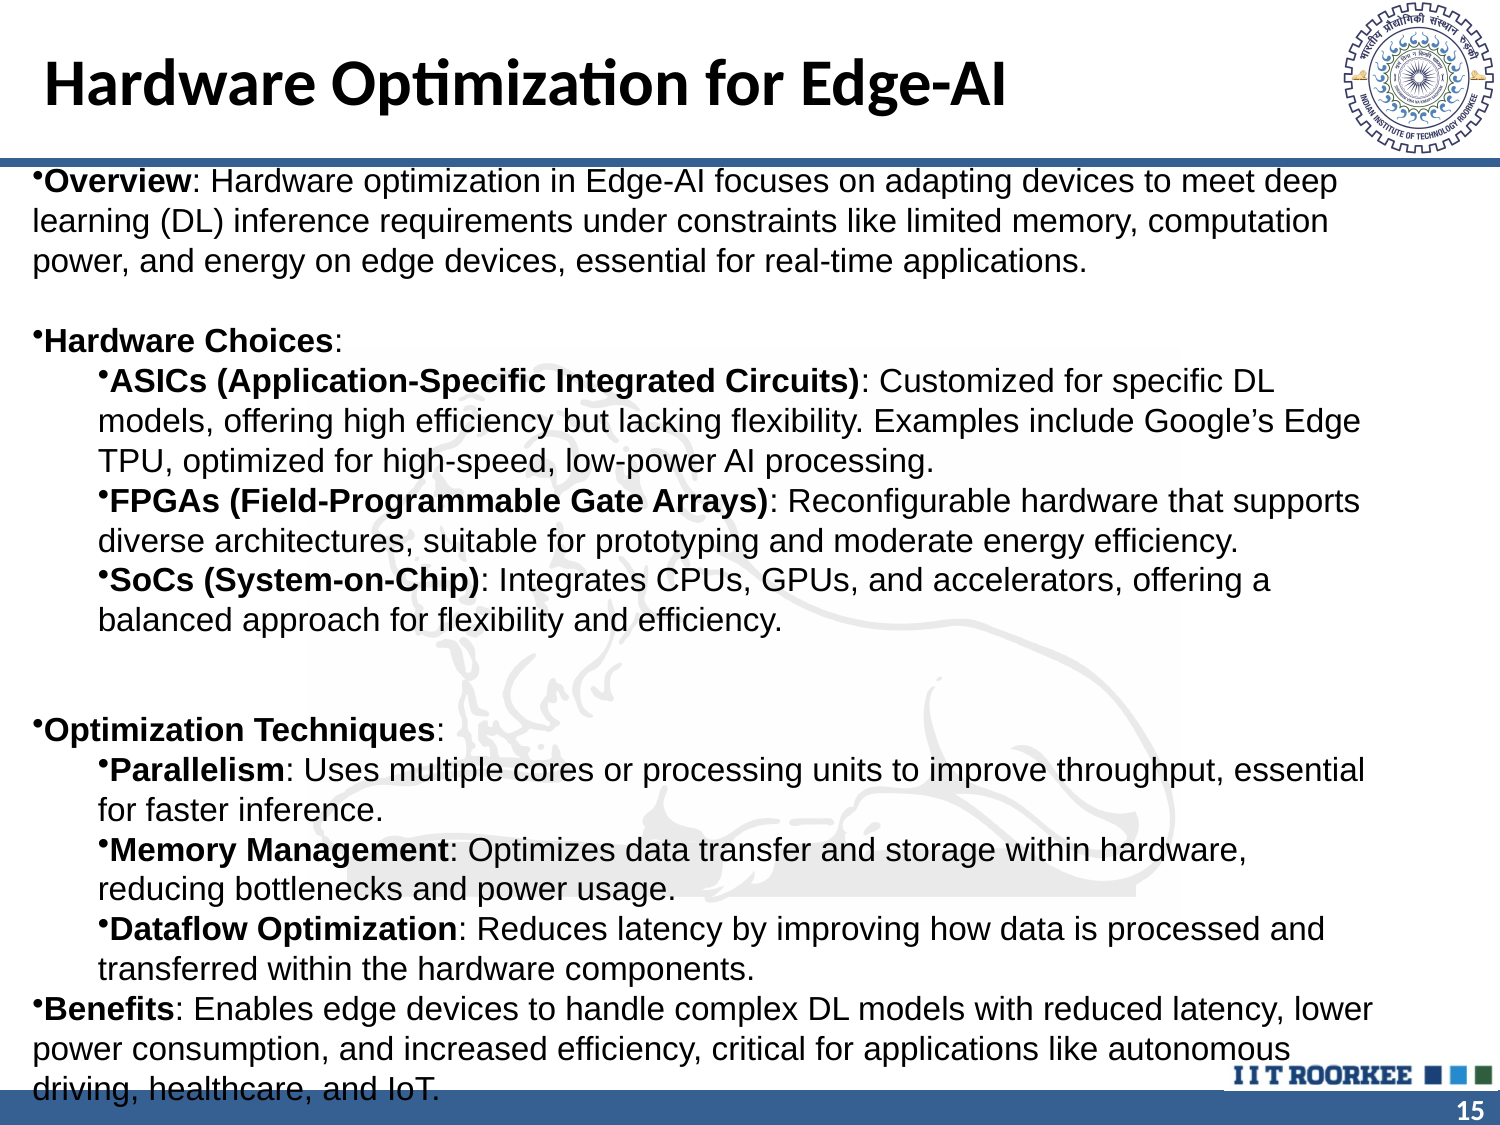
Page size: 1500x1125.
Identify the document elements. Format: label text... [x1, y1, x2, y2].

title Hardware Optimization for Edge-AI [29, 33, 1185, 125]
list Overview: Hardware optimization in Edge-AI focuses on adapting devices to meet deep learning (DL) inference requirements under constraints like limited memory, computation power, and energy on edge devices, essential for real-time applications. Hardware Choices: ASICs (Application-Specific Integrated Circuits): Customized for specific DL models, offering high efficiency but lacking flexibility. Examples include Google’s Edge TPU, optimized for high-speed, low-power AI processing. FPGAs (Field-Programmable Gate Arrays): Reconfigurable hardware that supports diverse architectures, suitable for prototyping and moderate energy efficiency. SoCs (System-on-Chip): Integrates CPUs, GPUs, and accelerators, offering a balanced approach for flexibility and efficiency. Optimization Techniques: Parallelism: Uses multiple cores or processing units to improve throughput, essential for faster inference. Memory Management: Optimizes data transfer and storage within hardware, reducing bottlenecks and power usage. Dataflow Optimization: Reduces latency by improving how data is processed and transferred within the hardware components. Benefits: Enables edge devices to handle complex DL models with reduced latency, lower power consumption, and increased efficiency, critical for applications like autonomous driving, healthcare, and IoT. [17, 151, 1391, 1115]
picture [1391, 1057, 1498, 1091]
picture [1339, 0, 1500, 158]
